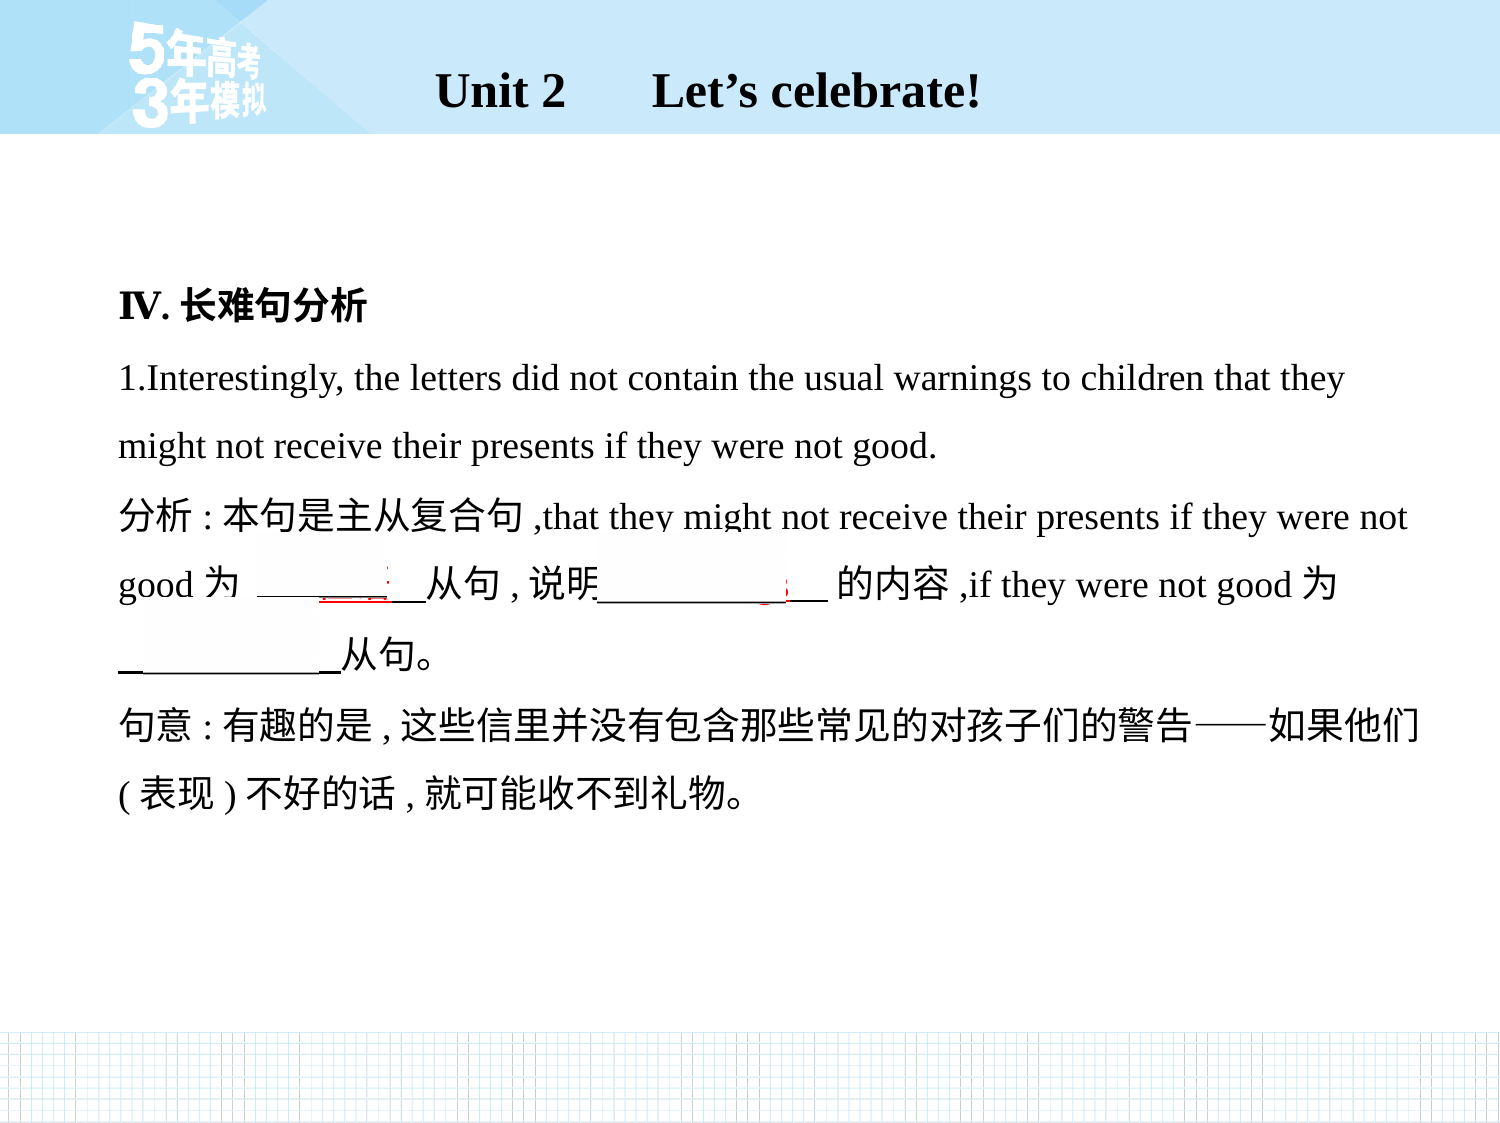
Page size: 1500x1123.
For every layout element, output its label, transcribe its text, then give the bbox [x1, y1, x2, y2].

picture [142, 532, 387, 675]
text_box Ⅳ.长难句分析 1.Interestingly, the letters did not contain the usual warnings to children that they might not receive their presents if they were not good. 分析:本句是主从复合句,that they might not receive their presents if they were not good为 同位语 从句,说明 warnings 的内容,if they were not good为 条件状语 从句。 句意:有趣的是,这些信里并没有包含那些常见的对孩子们的警告——如果他们 (表现)不好的话,就可能收不到礼物。 [118, 259, 1483, 815]
picture [0, 0, 1500, 134]
picture [0, 1021, 1500, 1123]
picture [597, 532, 786, 604]
